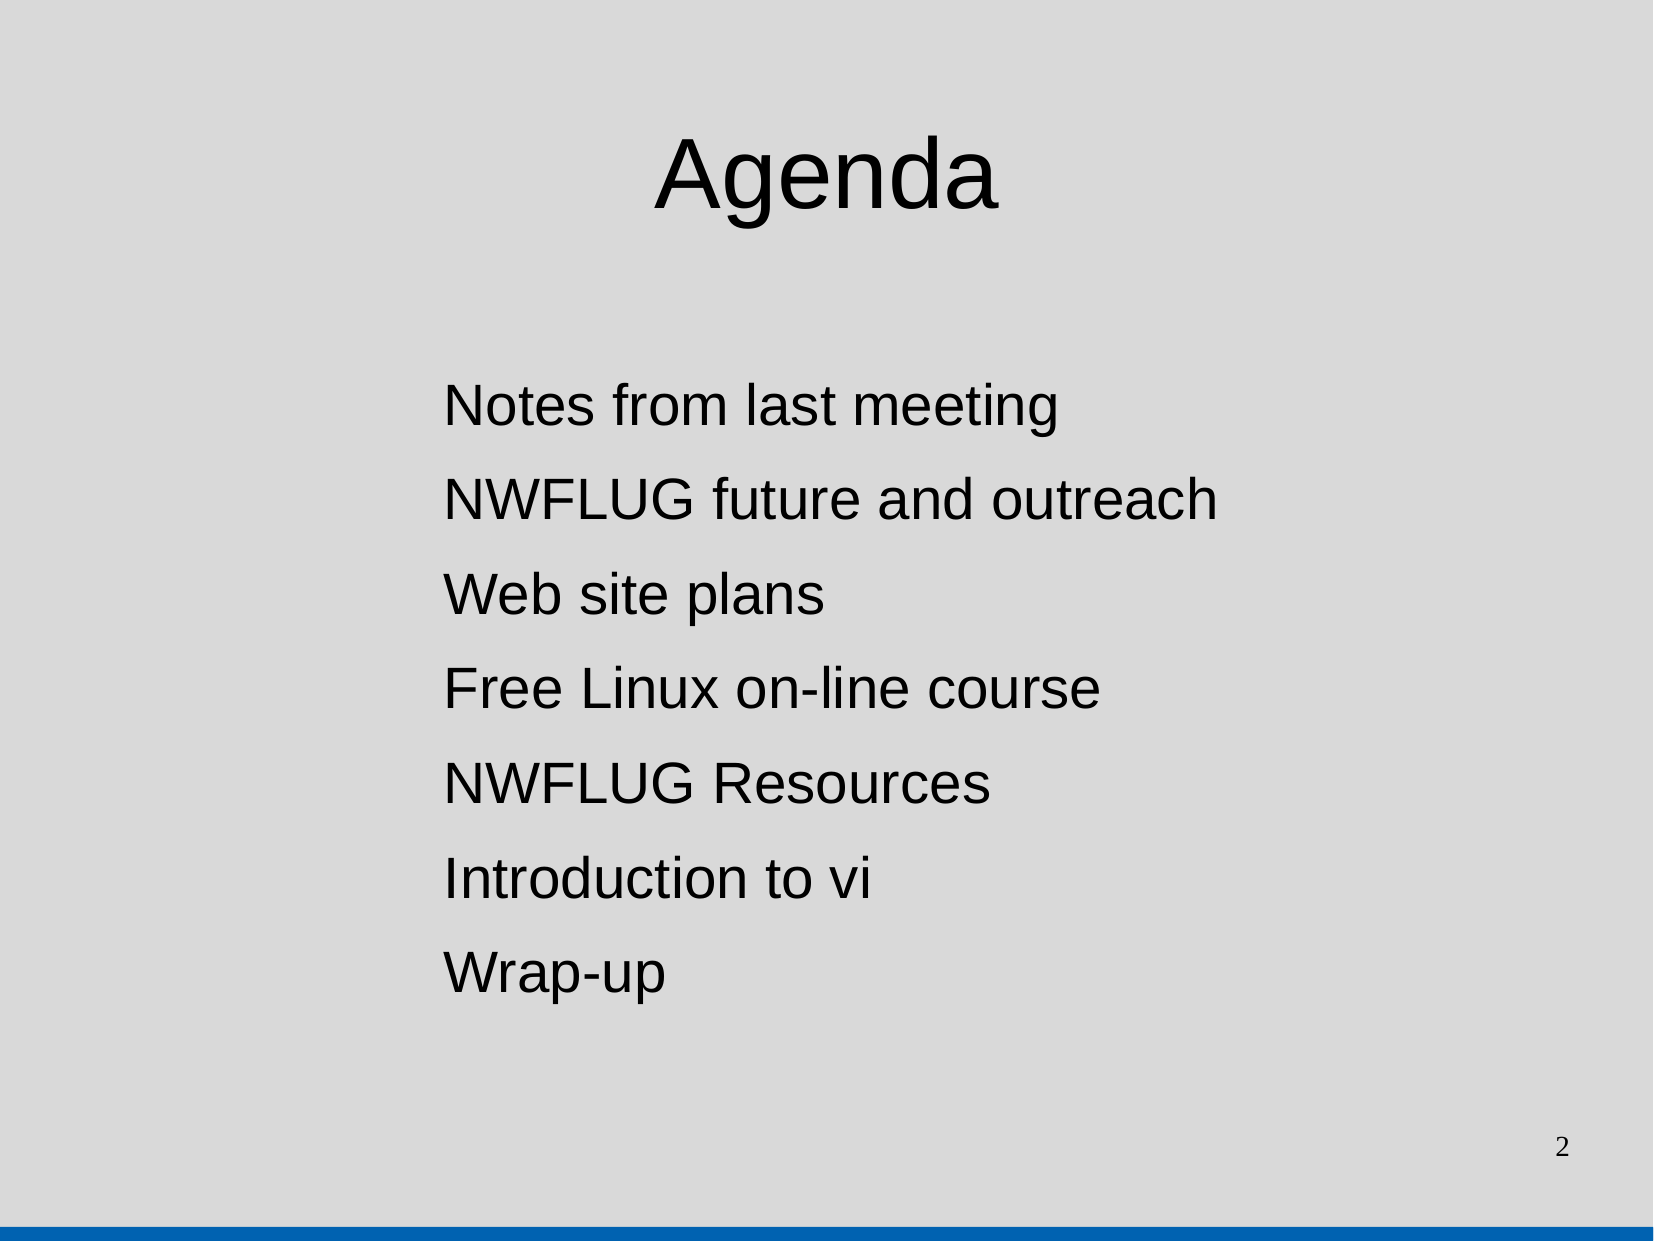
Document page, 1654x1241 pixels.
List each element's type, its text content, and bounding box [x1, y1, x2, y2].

title Agenda [121, 62, 1534, 271]
list Notes from last meeting NWFLUG future and outreach Web site plans Free Linux on-line course NWFLUG Resources Introduction to vi Wrap-up [413, 332, 1240, 1042]
slide_number 2 [1184, 1129, 1571, 1216]
